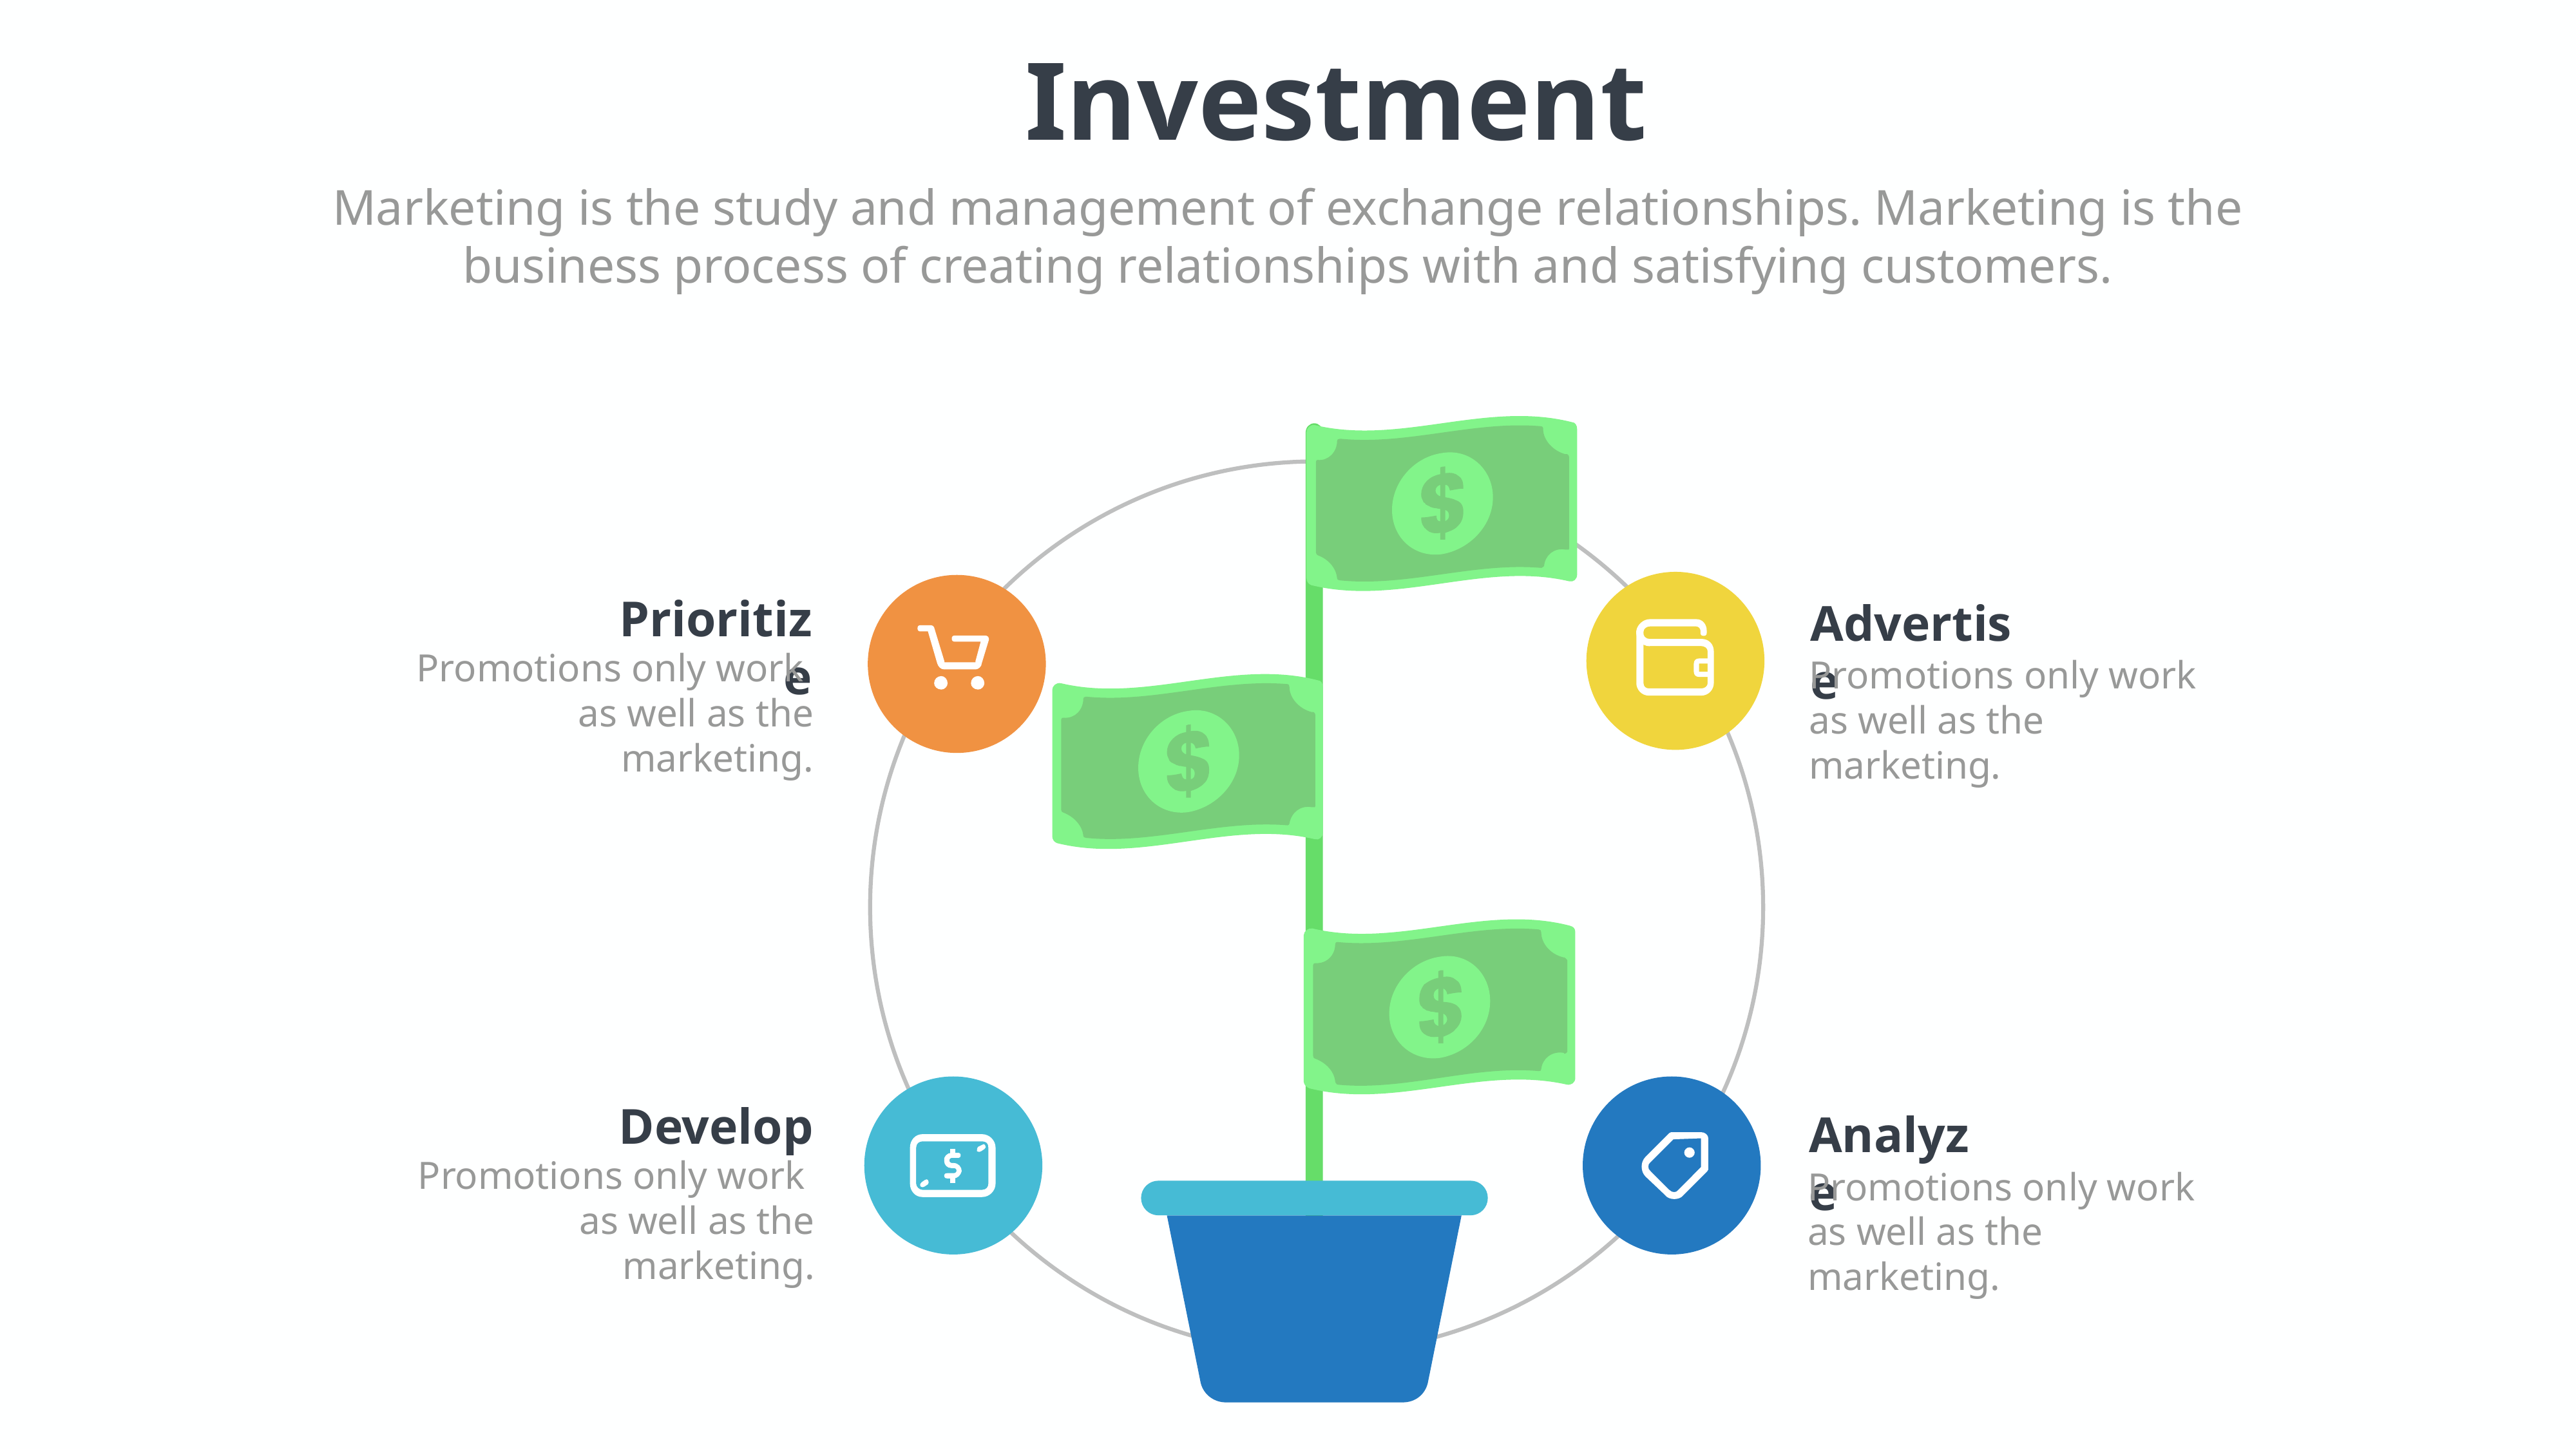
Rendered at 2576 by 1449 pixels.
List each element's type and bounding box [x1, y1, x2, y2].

text_box [934, 676, 948, 690]
text_box [1636, 619, 1707, 647]
text_box [944, 1153, 962, 1179]
text_box [1167, 724, 1210, 798]
text_box [1061, 683, 1315, 839]
text_box [1315, 425, 1569, 582]
text_box [977, 1144, 986, 1152]
text_box [371, 583, 823, 741]
text_box [1389, 956, 1491, 1059]
text_box [1799, 588, 2235, 748]
text_box [1167, 1216, 1462, 1403]
text_box [1305, 423, 1323, 684]
text_box [1798, 1099, 2235, 1259]
text_box [917, 625, 989, 670]
text_box [1138, 710, 1239, 813]
text_box [1641, 1132, 1708, 1199]
text_box [920, 1179, 929, 1188]
text_box [1585, 571, 1766, 751]
text_box [1421, 466, 1464, 540]
text_box [1303, 919, 1576, 1095]
text_box [281, 28, 2295, 299]
text_box [867, 574, 1047, 754]
text_box [1323, 545, 1764, 1337]
text_box [1392, 452, 1493, 555]
text_box [1052, 674, 1323, 849]
text_box [1582, 1075, 1762, 1255]
text_box [1419, 970, 1462, 1044]
text_box [971, 676, 985, 690]
text_box [371, 1090, 825, 1248]
text_box [1141, 1180, 1488, 1216]
text_box [910, 1134, 996, 1197]
text_box [870, 461, 1305, 1336]
text_box [1306, 416, 1578, 591]
text_box [950, 1175, 955, 1183]
text_box [863, 1075, 1044, 1255]
text_box [1684, 1147, 1695, 1158]
text_box [1636, 637, 1714, 696]
text_box [1305, 835, 1323, 931]
text_box [1313, 928, 1568, 1086]
text_box [1693, 658, 1707, 677]
text_box [950, 1148, 955, 1155]
text_box [1305, 1086, 1323, 1180]
